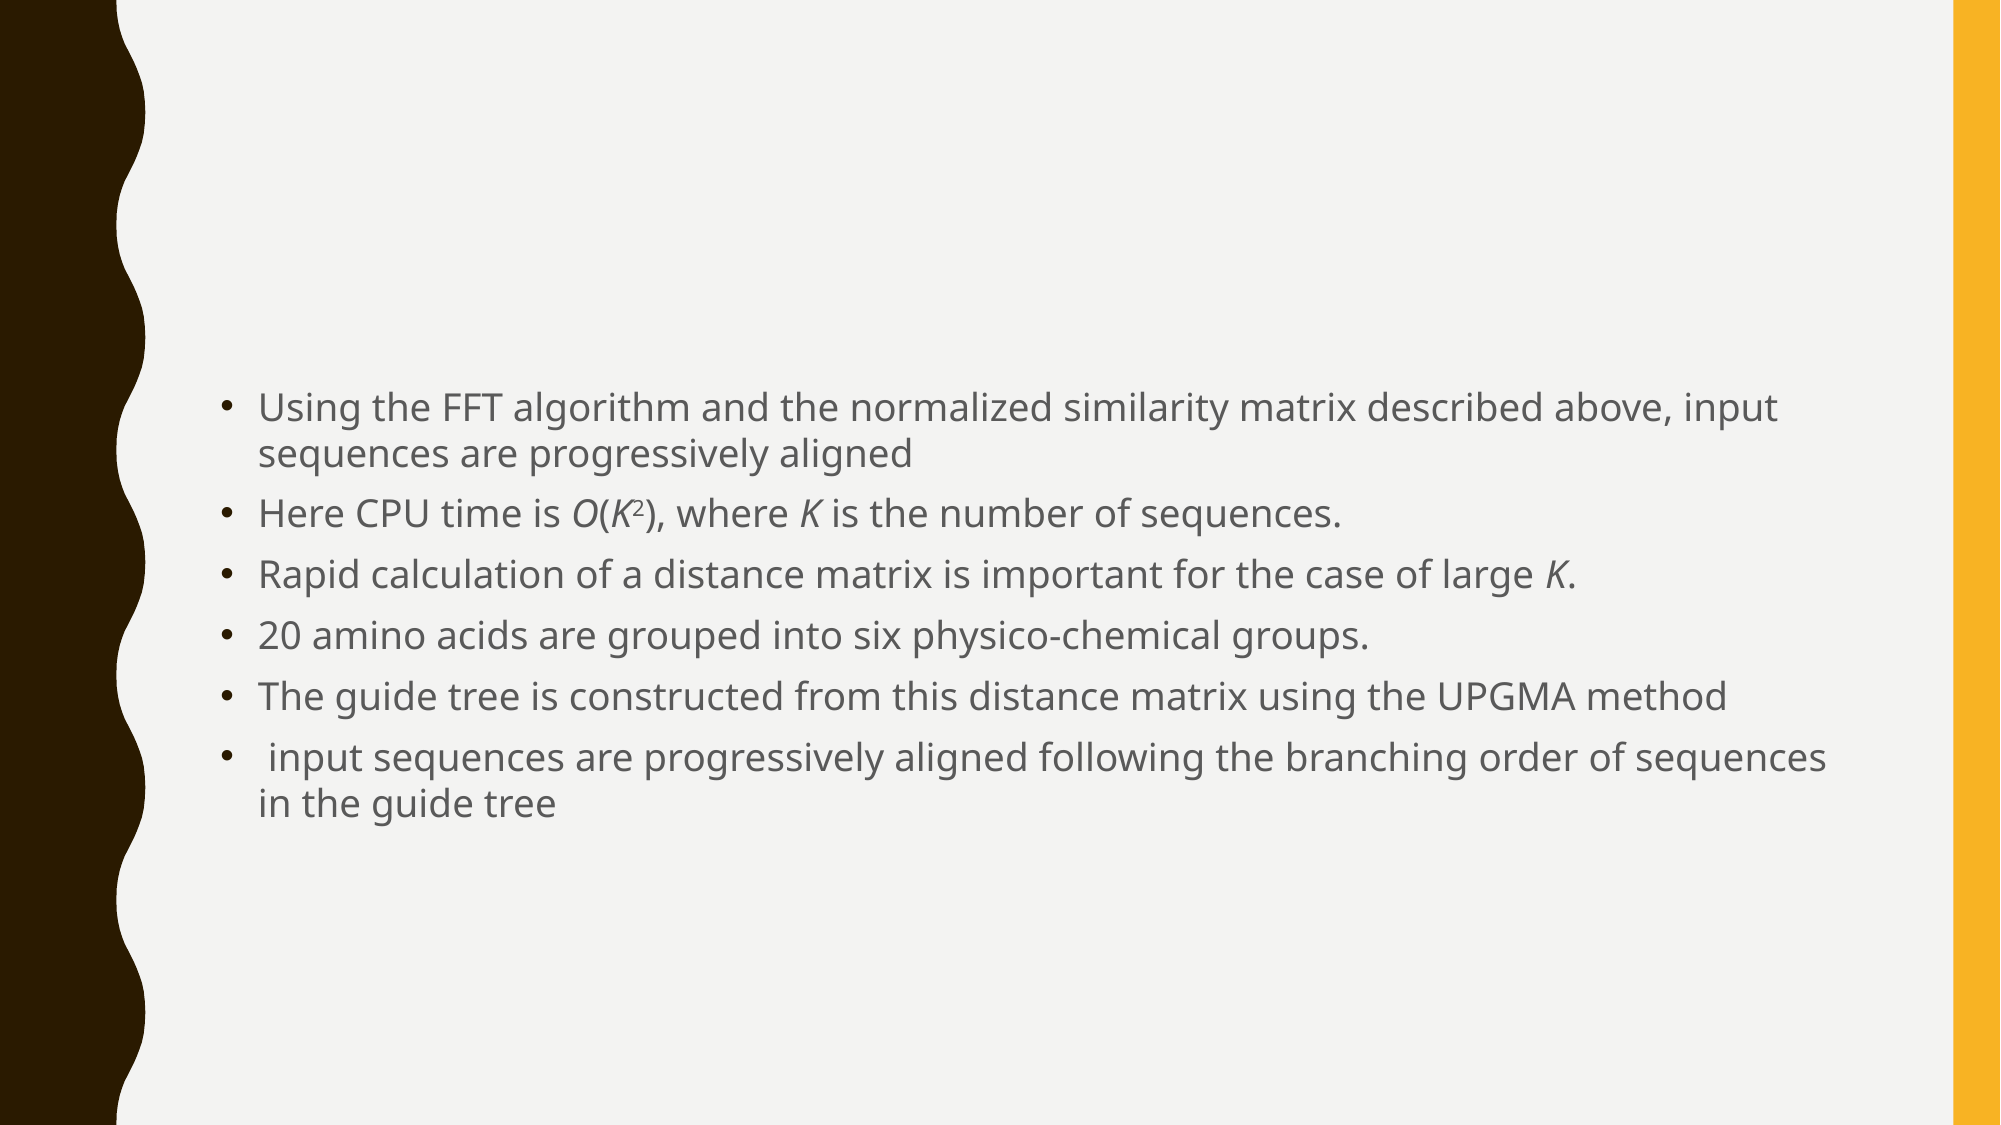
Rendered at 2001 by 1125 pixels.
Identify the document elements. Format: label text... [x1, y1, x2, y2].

list Using the FFT algorithm and the normalized similarity matrix described above, input sequences are progressively aligned Here CPU time is O(K2), where K is the number of sequences. Rapid calculation of a distance matrix is important for the case of large K. 20 amino acids are grouped into six physico-chemical groups. The guide tree is constructed from this distance matrix using the UPGMA method input sequences are progressively aligned following the branching order of sequences in the guide tree [205, 375, 1875, 1063]
